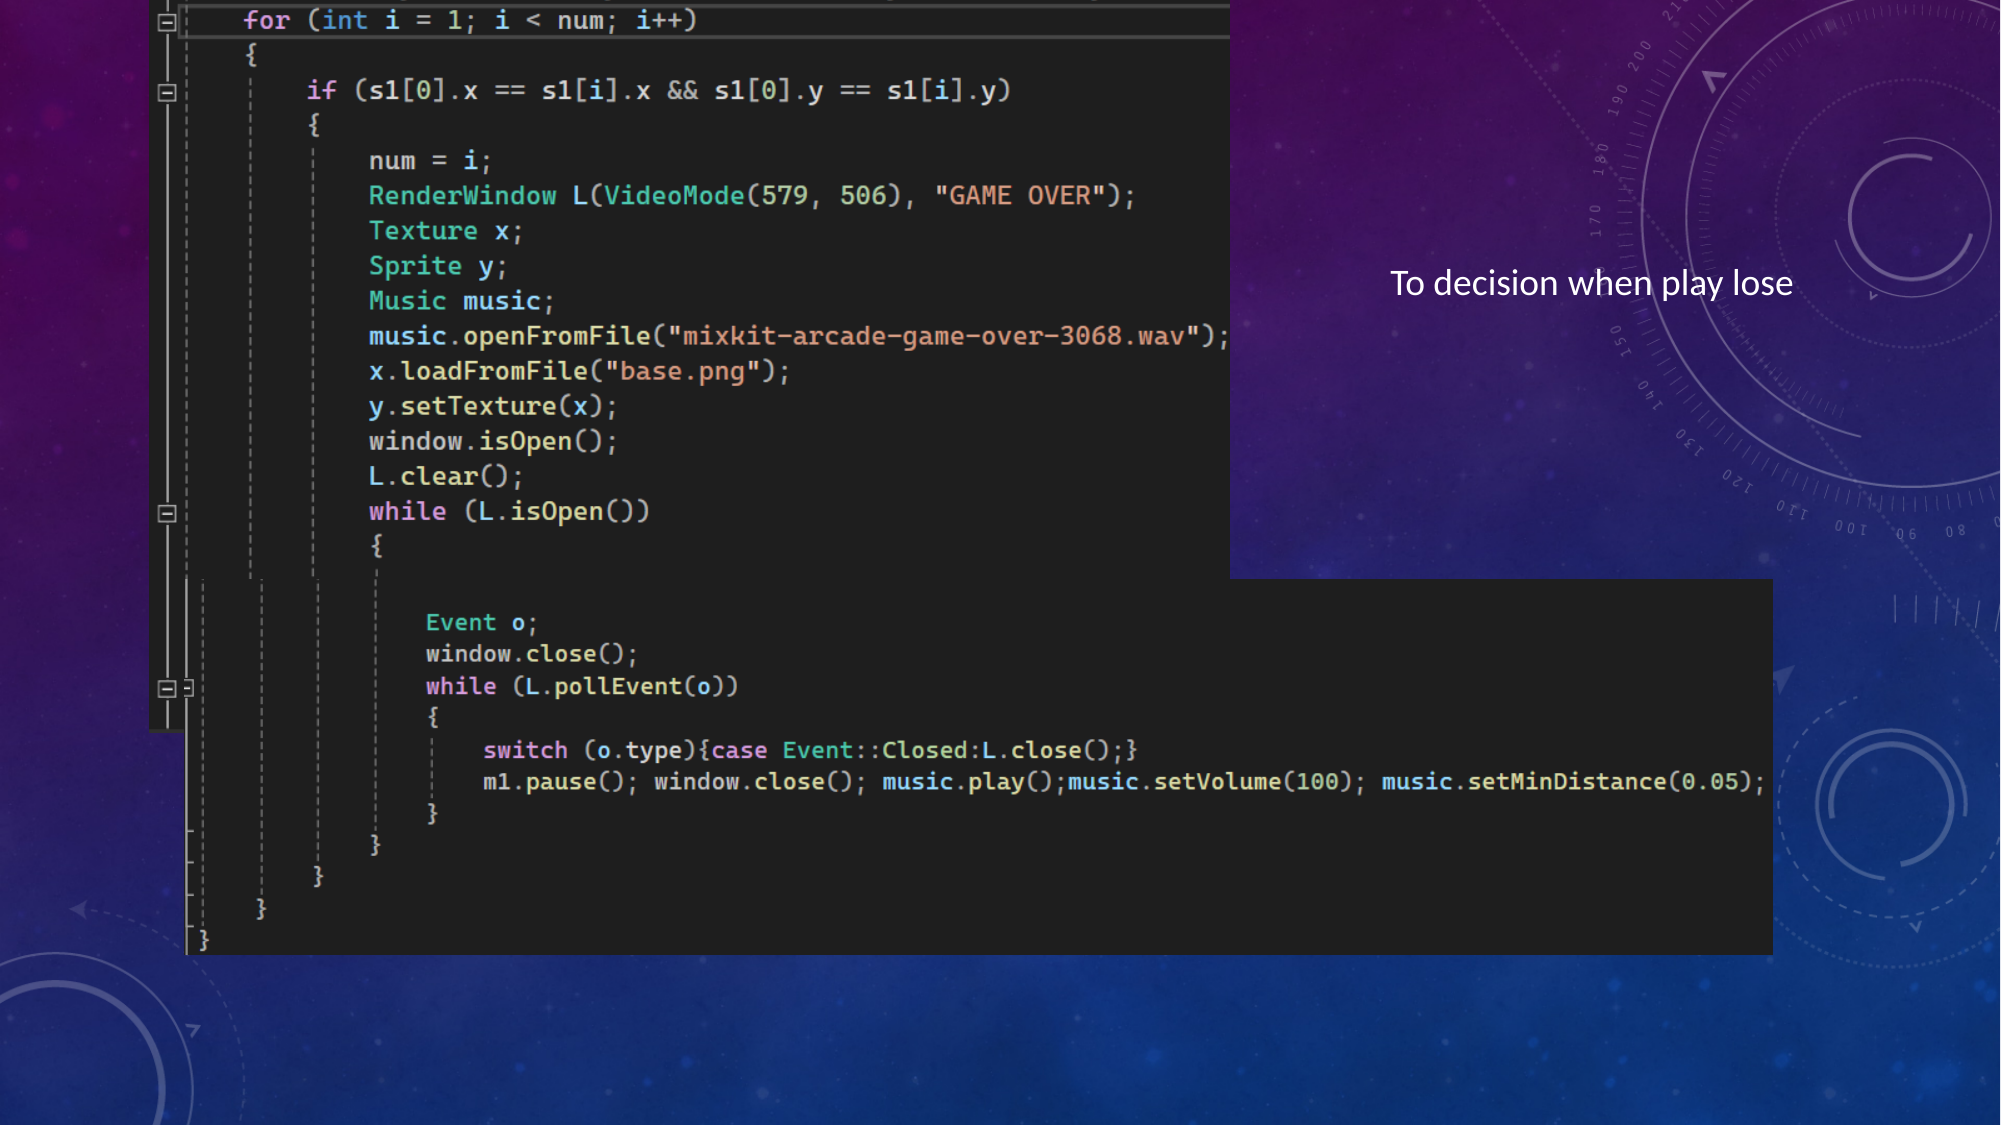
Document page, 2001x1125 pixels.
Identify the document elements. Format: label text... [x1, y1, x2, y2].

picture [0, 0, 2001, 1125]
text_box To decision when play lose [1375, 250, 1809, 311]
